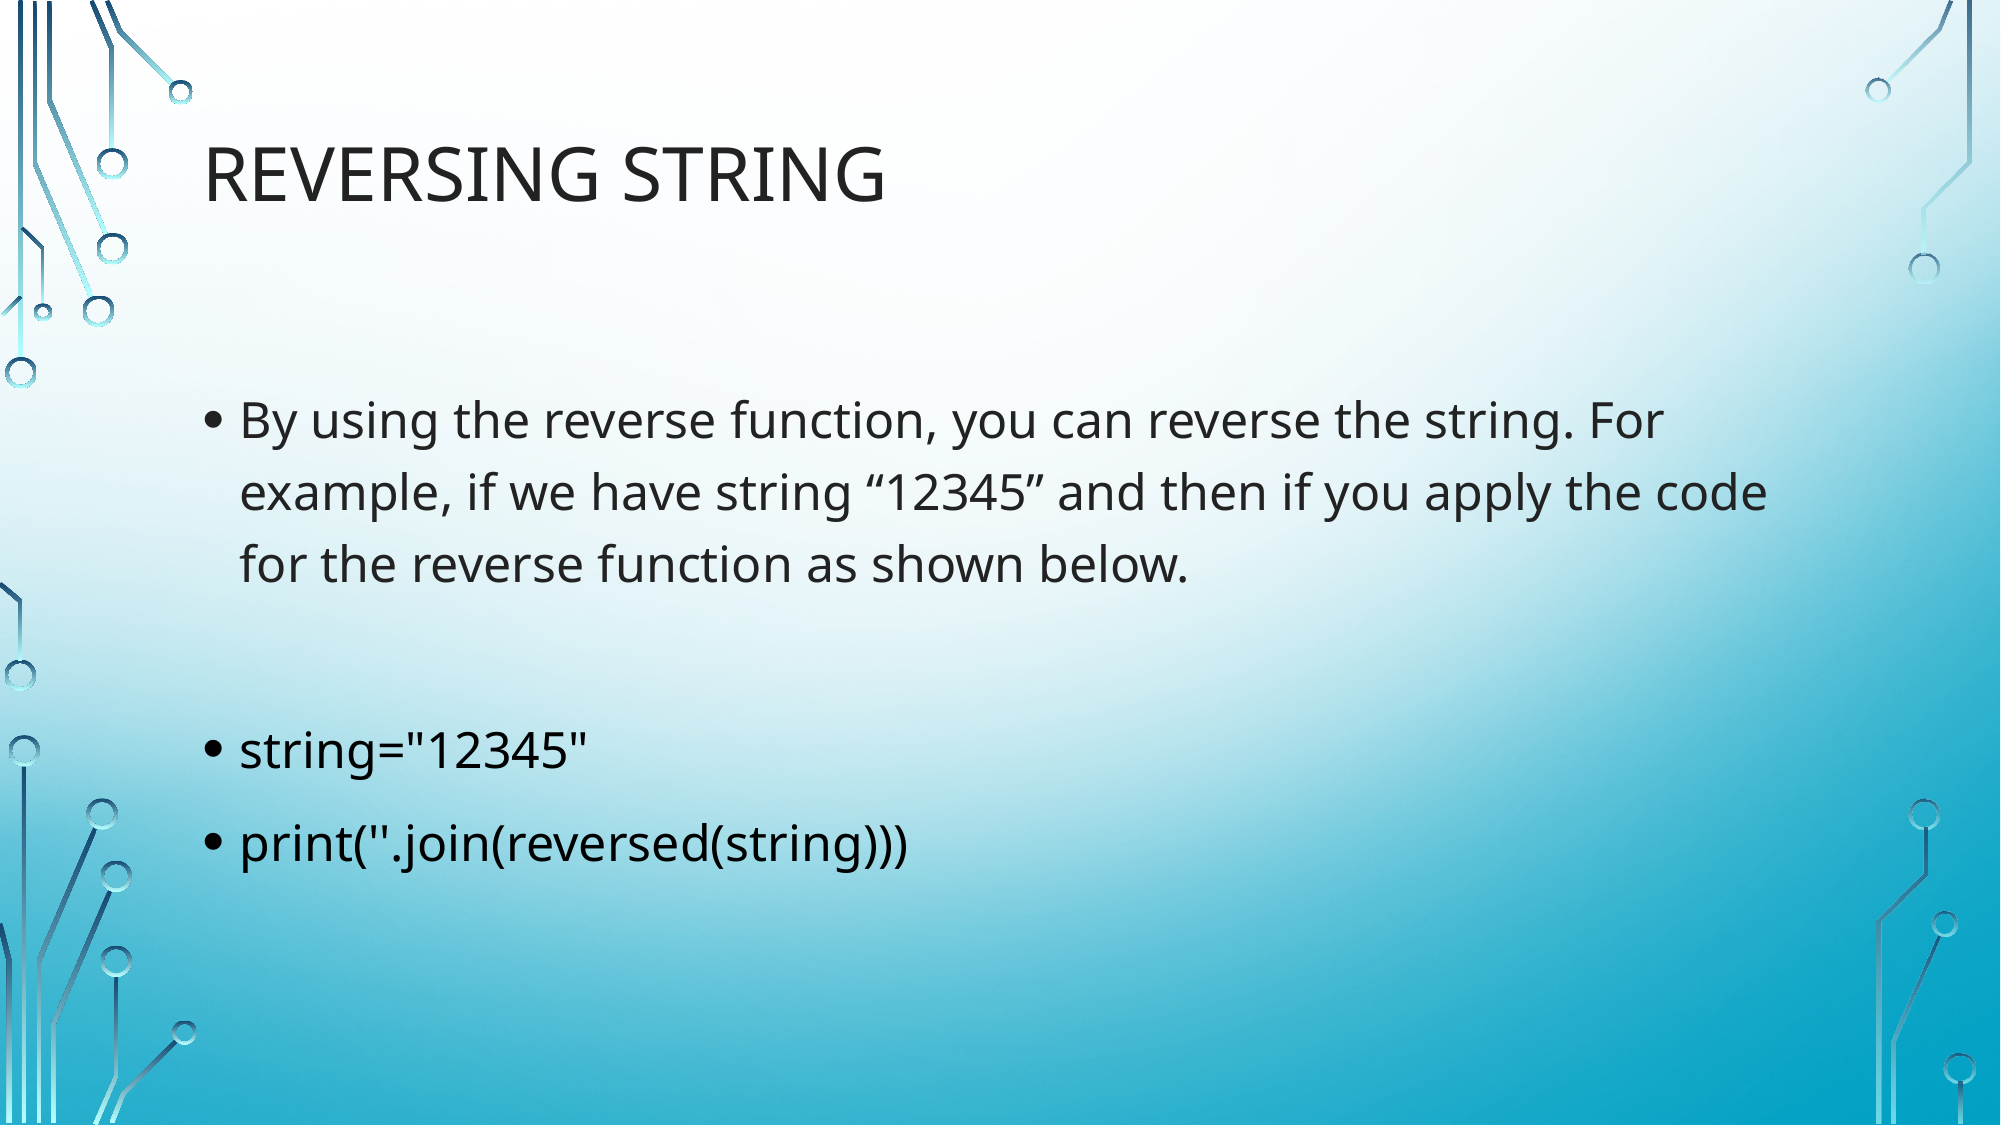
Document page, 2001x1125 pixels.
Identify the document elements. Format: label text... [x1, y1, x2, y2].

list By using the reverse function, you can reverse the string. For example, if we have string “12345” and then if you apply the code for the reverse function as shown below. string="12345" print(''.join(reversed(string))) [187, 369, 1813, 950]
title Reversing String [187, 101, 1813, 344]
